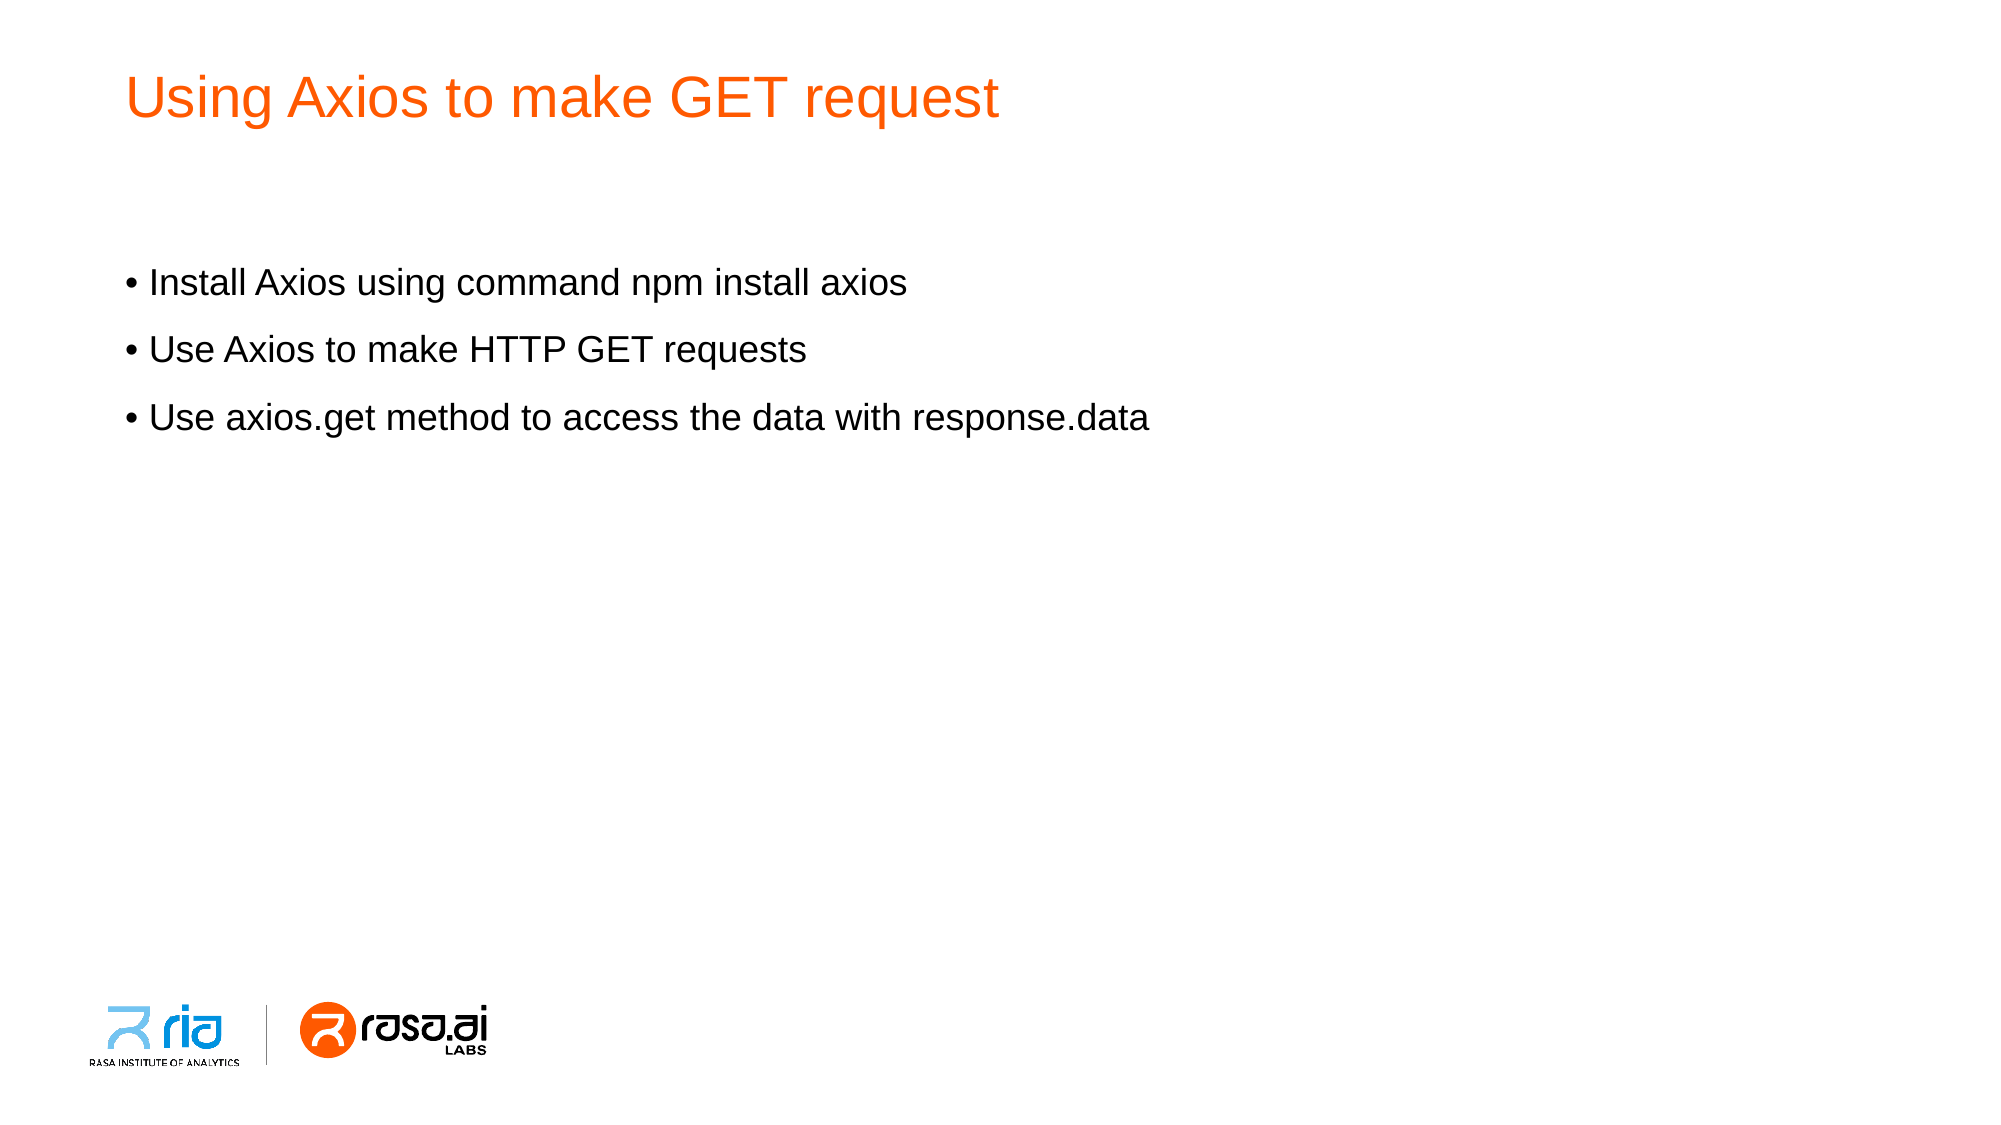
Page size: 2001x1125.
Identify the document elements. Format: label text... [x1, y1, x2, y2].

list • Install Axios using command npm install axios • Use Axios to make HTTP GET requests • Use axios.get method to access the data with response.data [125, 235, 1378, 500]
picture [78, 992, 250, 1078]
title Using Axios to make GET request [125, 59, 1791, 131]
